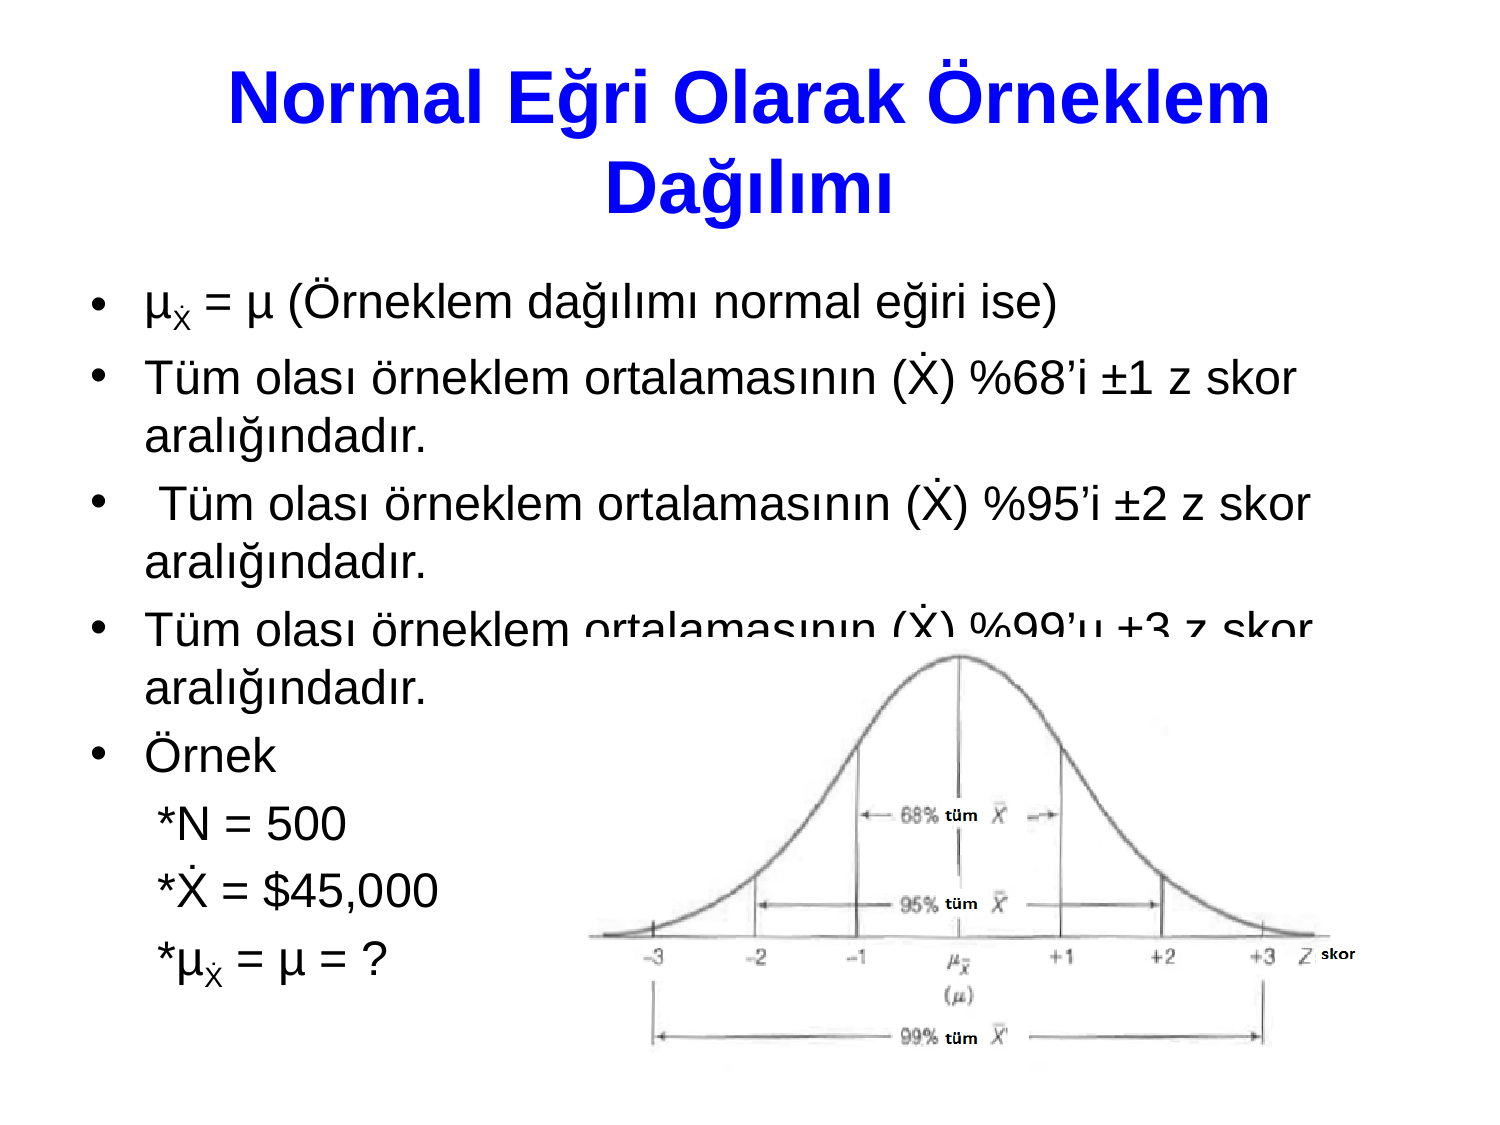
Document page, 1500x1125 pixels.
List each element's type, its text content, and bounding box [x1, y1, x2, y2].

list µẊ = µ (Örneklem dağılımı normal eğiri ise) Tüm olası örneklem ortalamasının (Ẋ) %68’i ±1 z skor aralığındadır. Tüm olası örneklem ortalamasının (Ẋ) %95’i ±2 z skor aralığındadır. Tüm olası örneklem ortalamasının (Ẋ) %99’u ±3 z skor aralığındadır. Örnek *N = 500 *Ẋ = $45,000 *µẊ = µ = ? [75, 262, 1425, 1005]
picture [572, 637, 1389, 1075]
title Normal Eğri Olarak Örneklem Dağılımı [75, 45, 1425, 233]
